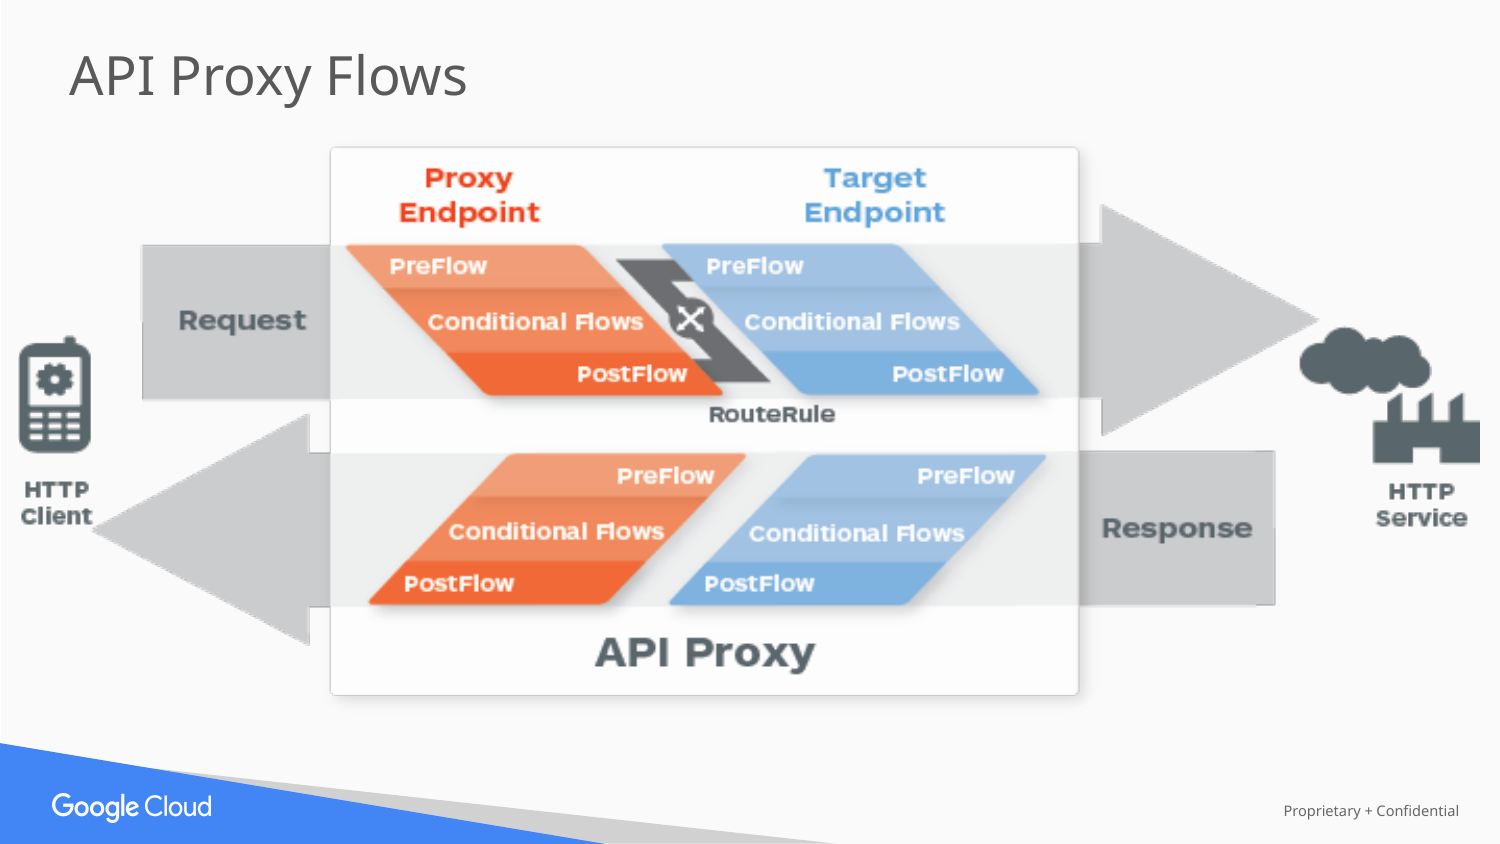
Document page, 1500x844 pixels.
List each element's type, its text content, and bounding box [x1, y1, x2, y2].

picture [18, 136, 1480, 719]
picture [52, 793, 211, 823]
title API Proxy Flows [58, 32, 1339, 116]
